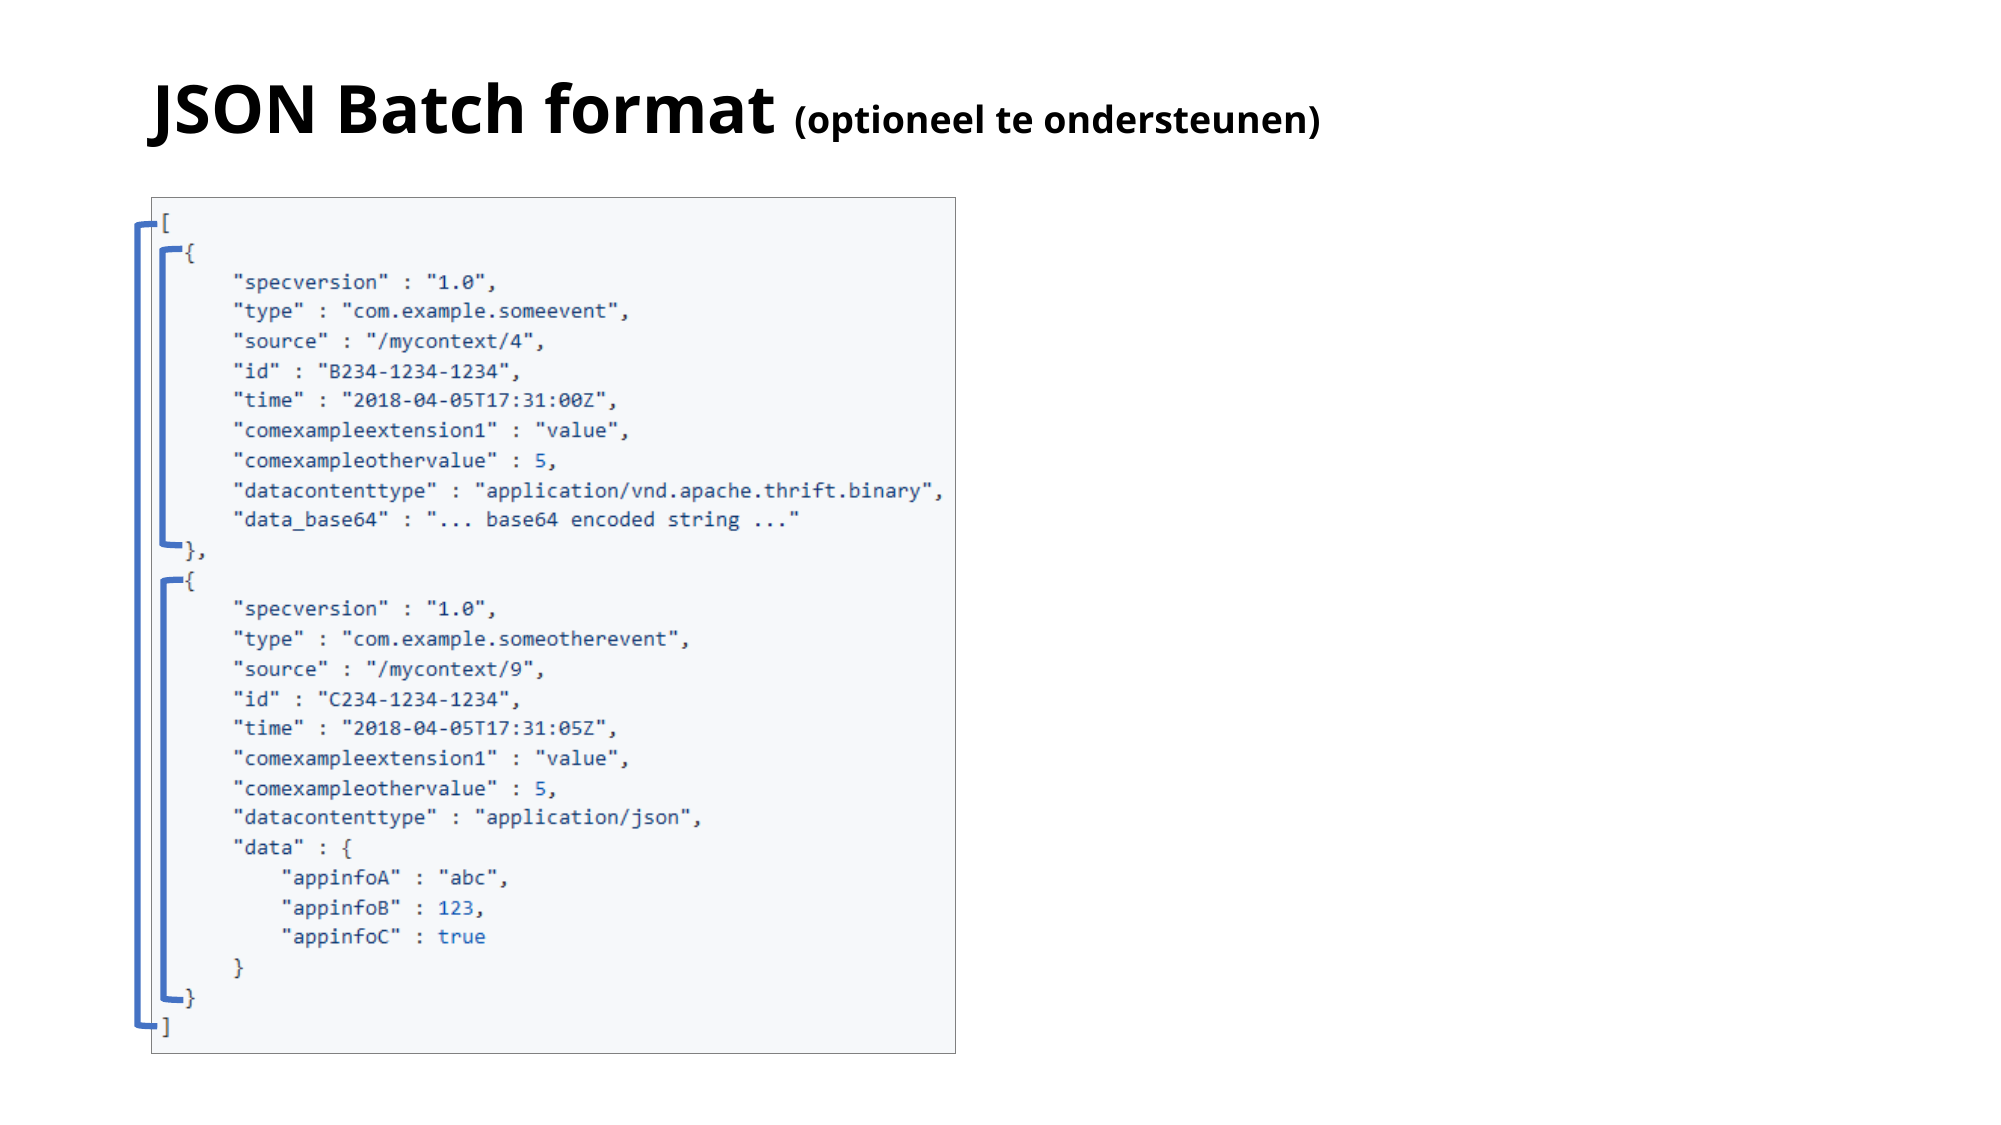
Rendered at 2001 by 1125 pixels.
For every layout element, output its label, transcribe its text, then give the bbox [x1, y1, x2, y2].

picture [150, 196, 956, 1054]
title JSON Batch format (optioneel te ondersteunen) [137, 59, 1863, 164]
text_box [136, 223, 150, 1027]
